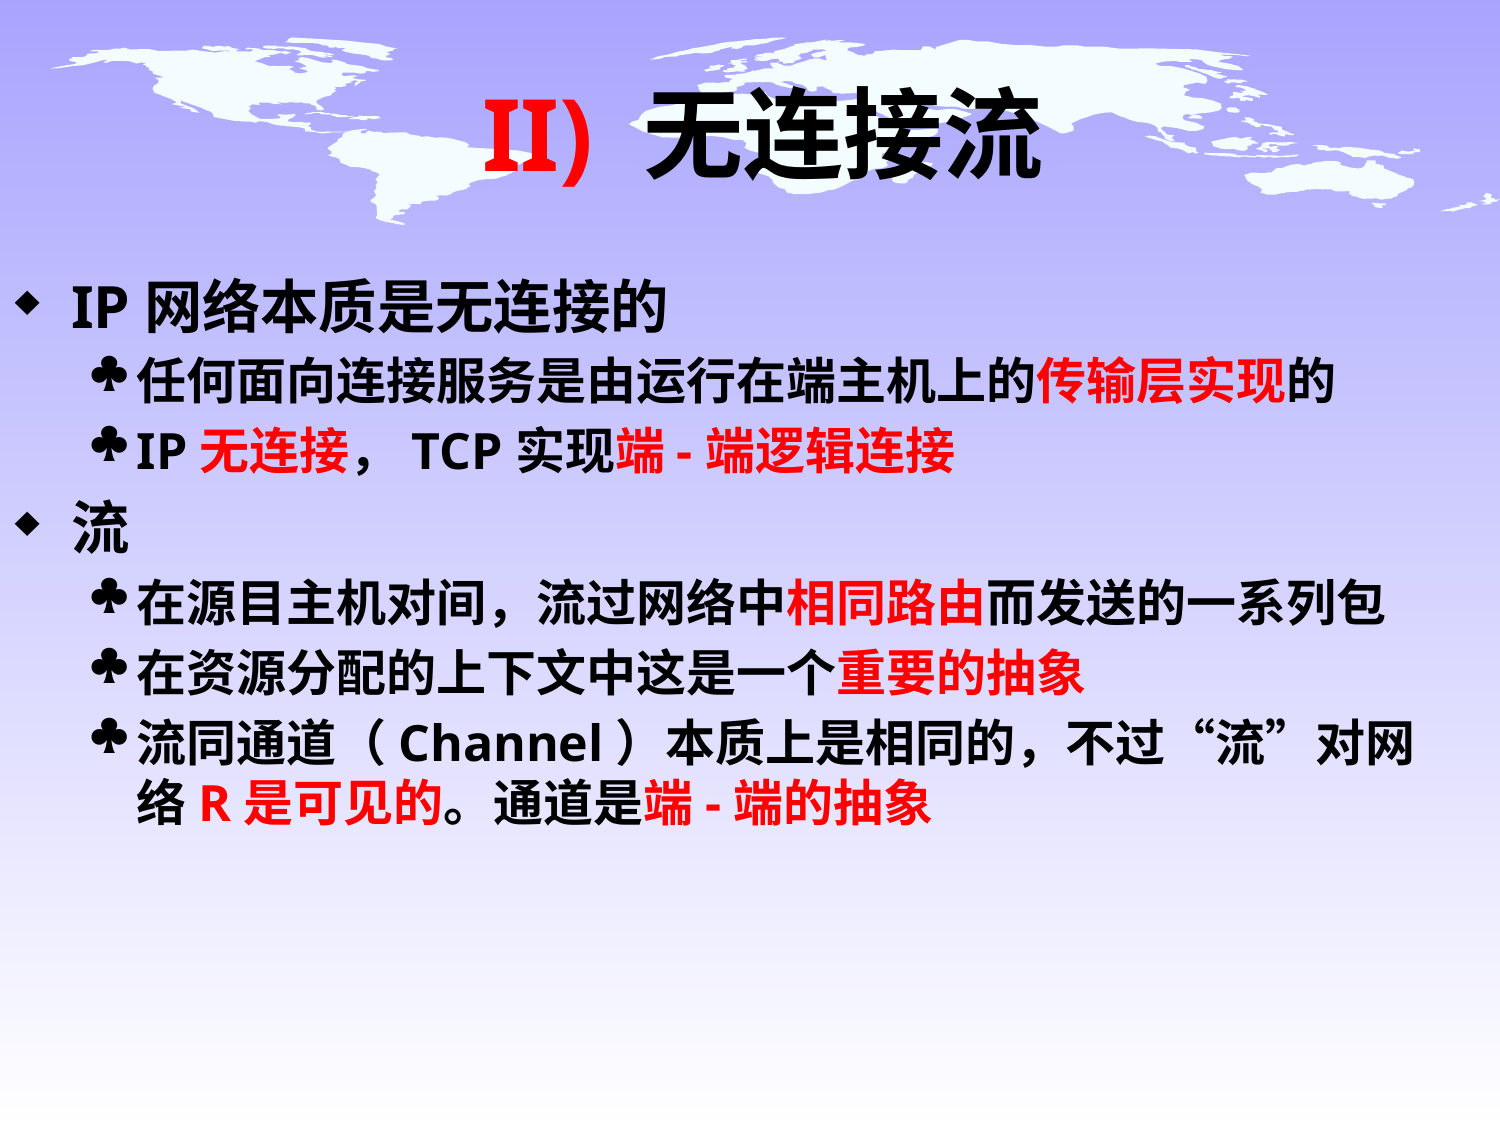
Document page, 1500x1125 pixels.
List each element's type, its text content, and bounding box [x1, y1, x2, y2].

list IP网络本质是无连接的 任何面向连接服务是由运行在端主机上的传输层实现的 IP无连接，TCP实现端-端逻辑连接 流 在源目主机对间，流过网络中相同路由而发送的一系列包 在资源分配的上下文中这是一个重要的抽象 流同通道（Channel）本质上是相同的，不过“流”对网络R是可见的。通道是端-端的抽象 [0, 261, 1454, 1038]
title II) 无连接流 [49, 36, 1451, 226]
